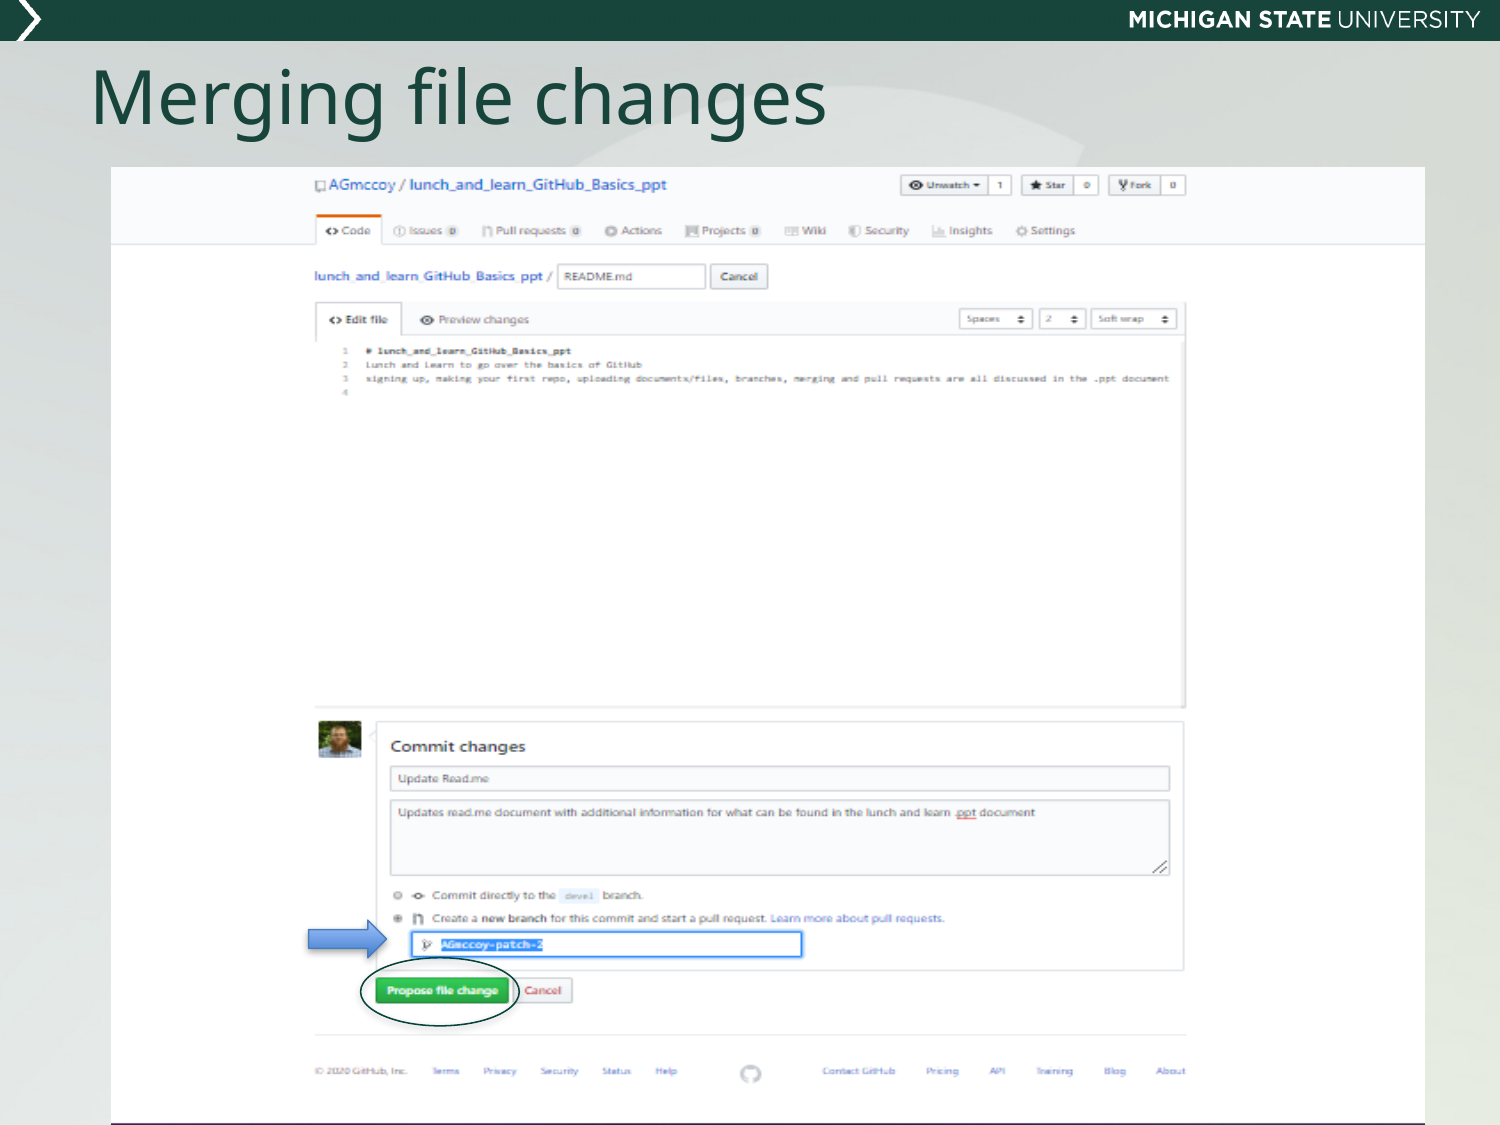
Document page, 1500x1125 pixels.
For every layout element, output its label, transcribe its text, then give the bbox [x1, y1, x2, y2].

picture [0, 0, 1500, 1125]
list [110, 166, 1426, 1125]
title Merging file changes [75, 41, 1425, 203]
